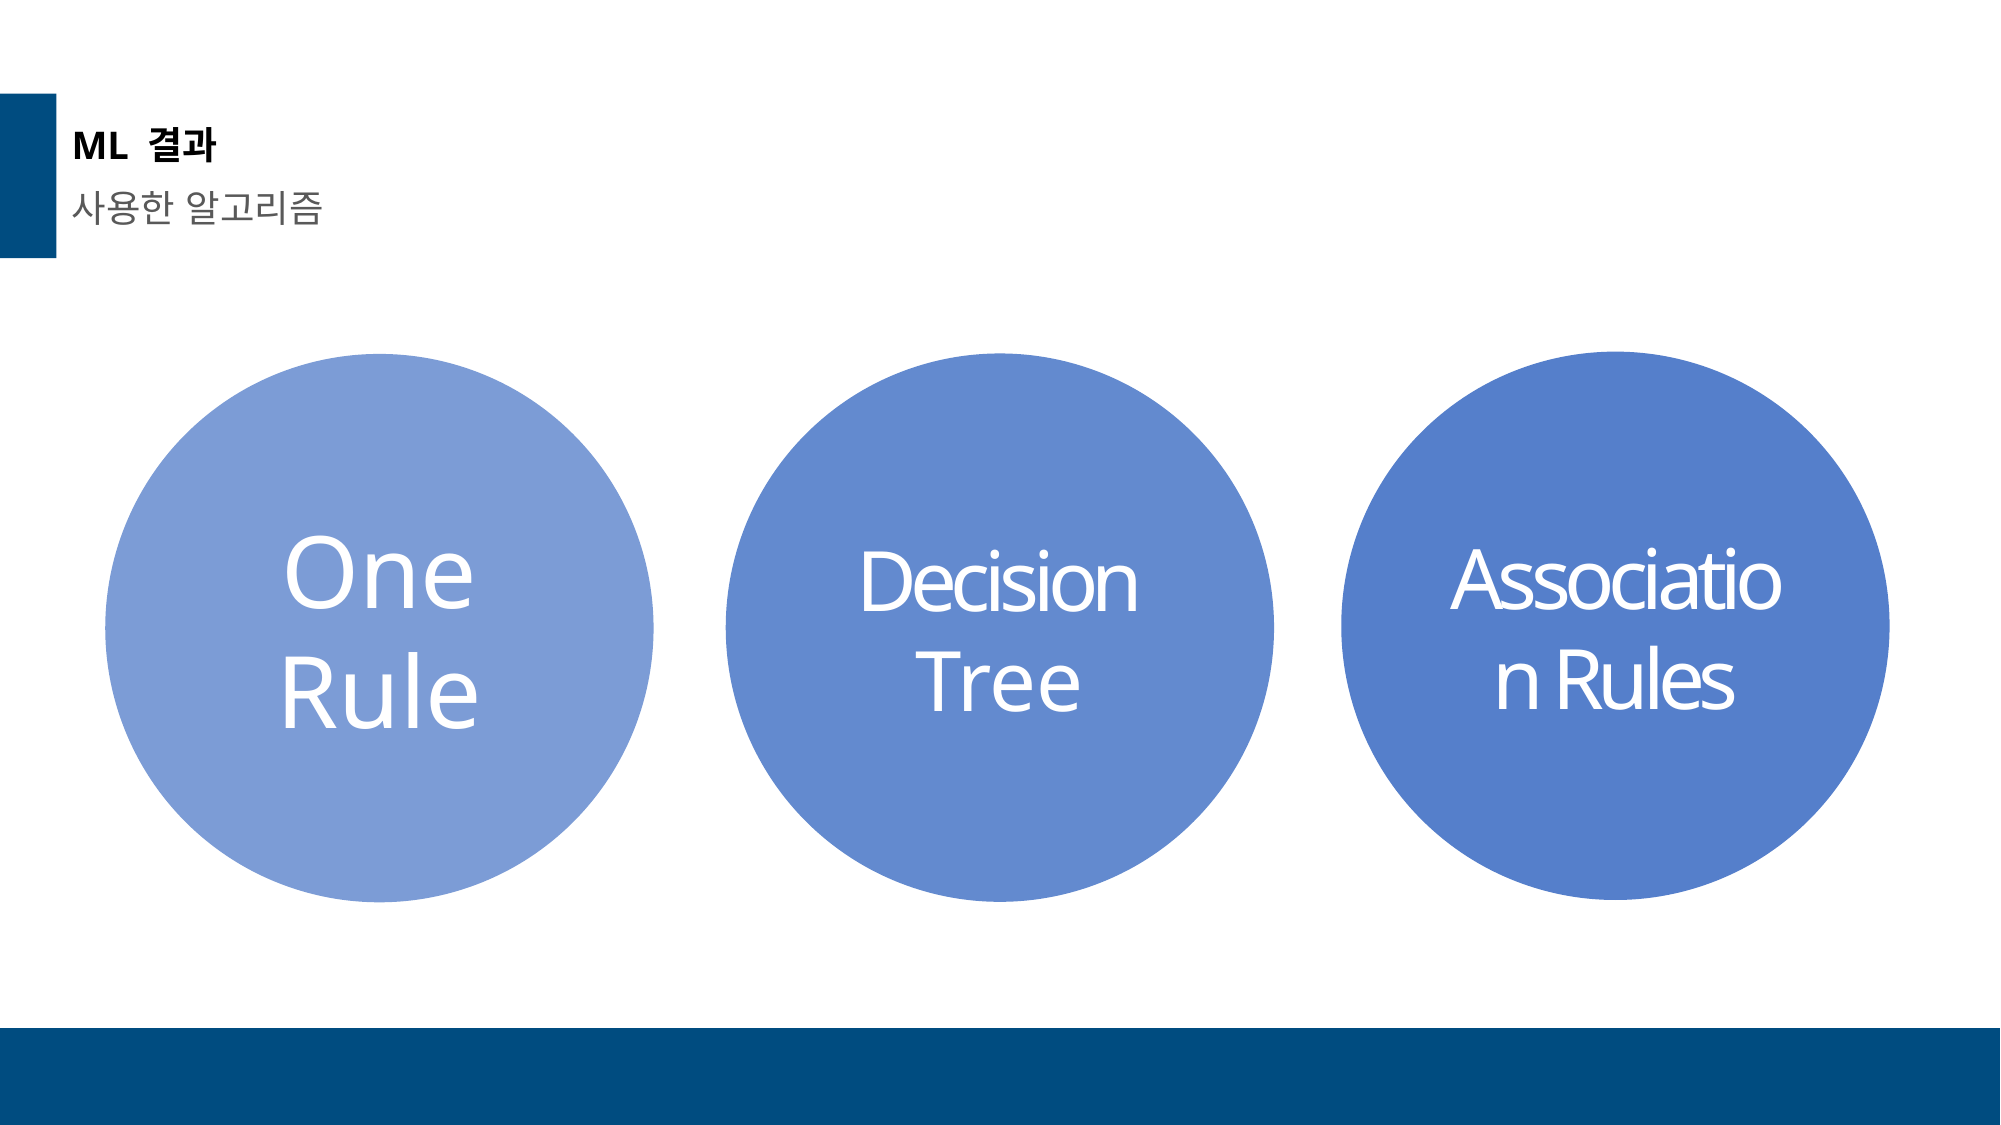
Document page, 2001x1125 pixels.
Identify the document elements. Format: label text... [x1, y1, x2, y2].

text_box Association Rules [1340, 350, 1891, 902]
text_box Decision Tree [724, 352, 1276, 903]
text_box One Rule [104, 352, 655, 904]
list 사용한 알고리즘 [56, 177, 553, 243]
list ML 결과 [56, 112, 553, 177]
